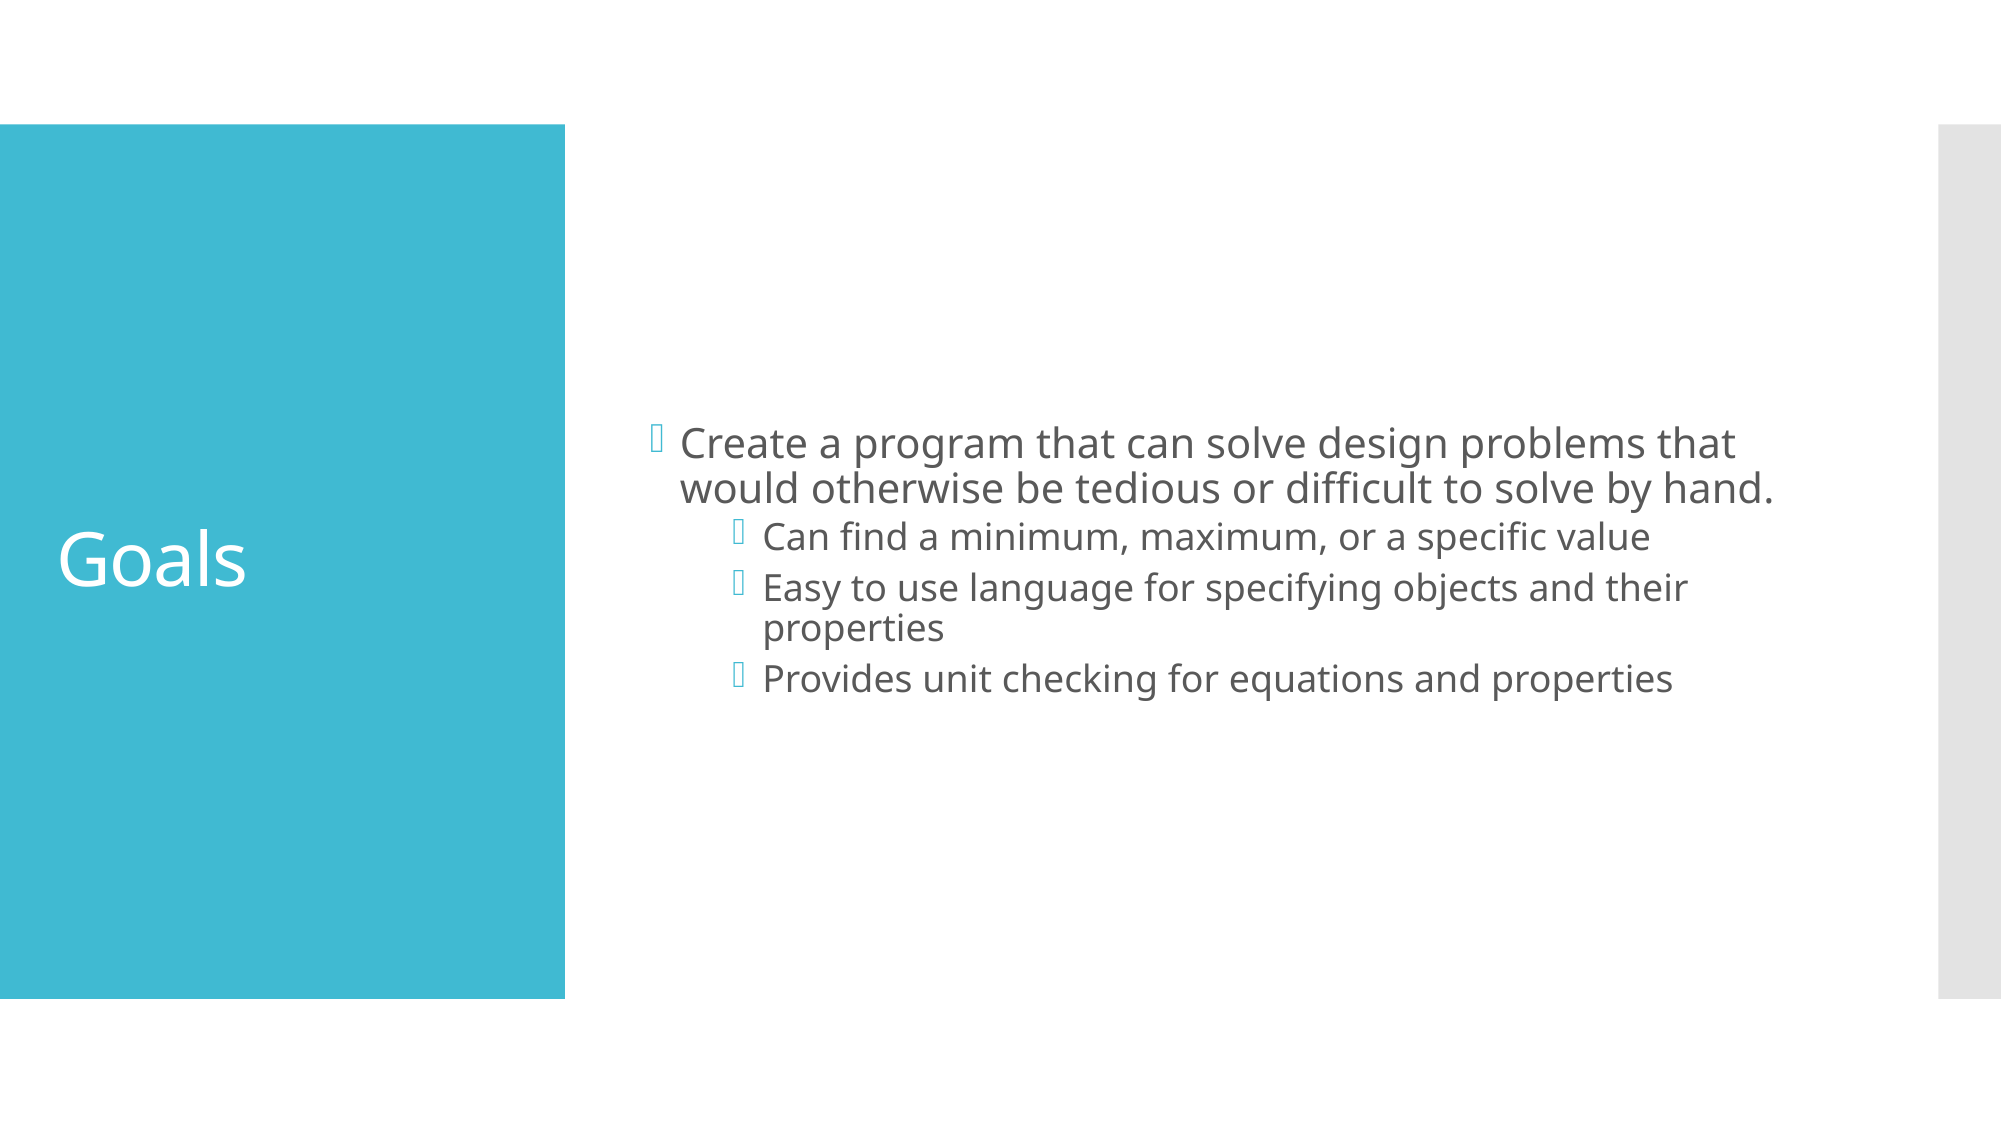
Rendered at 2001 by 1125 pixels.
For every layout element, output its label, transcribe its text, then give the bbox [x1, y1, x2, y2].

list Create a program that can solve design problems that would otherwise be tedious or difficult to solve by hand. Can find a minimum, maximum, or a specific value Easy to use language for specifying objects and their properties Provides unit checking for equations and properties [634, 141, 1835, 982]
title Goals [41, 184, 525, 940]
